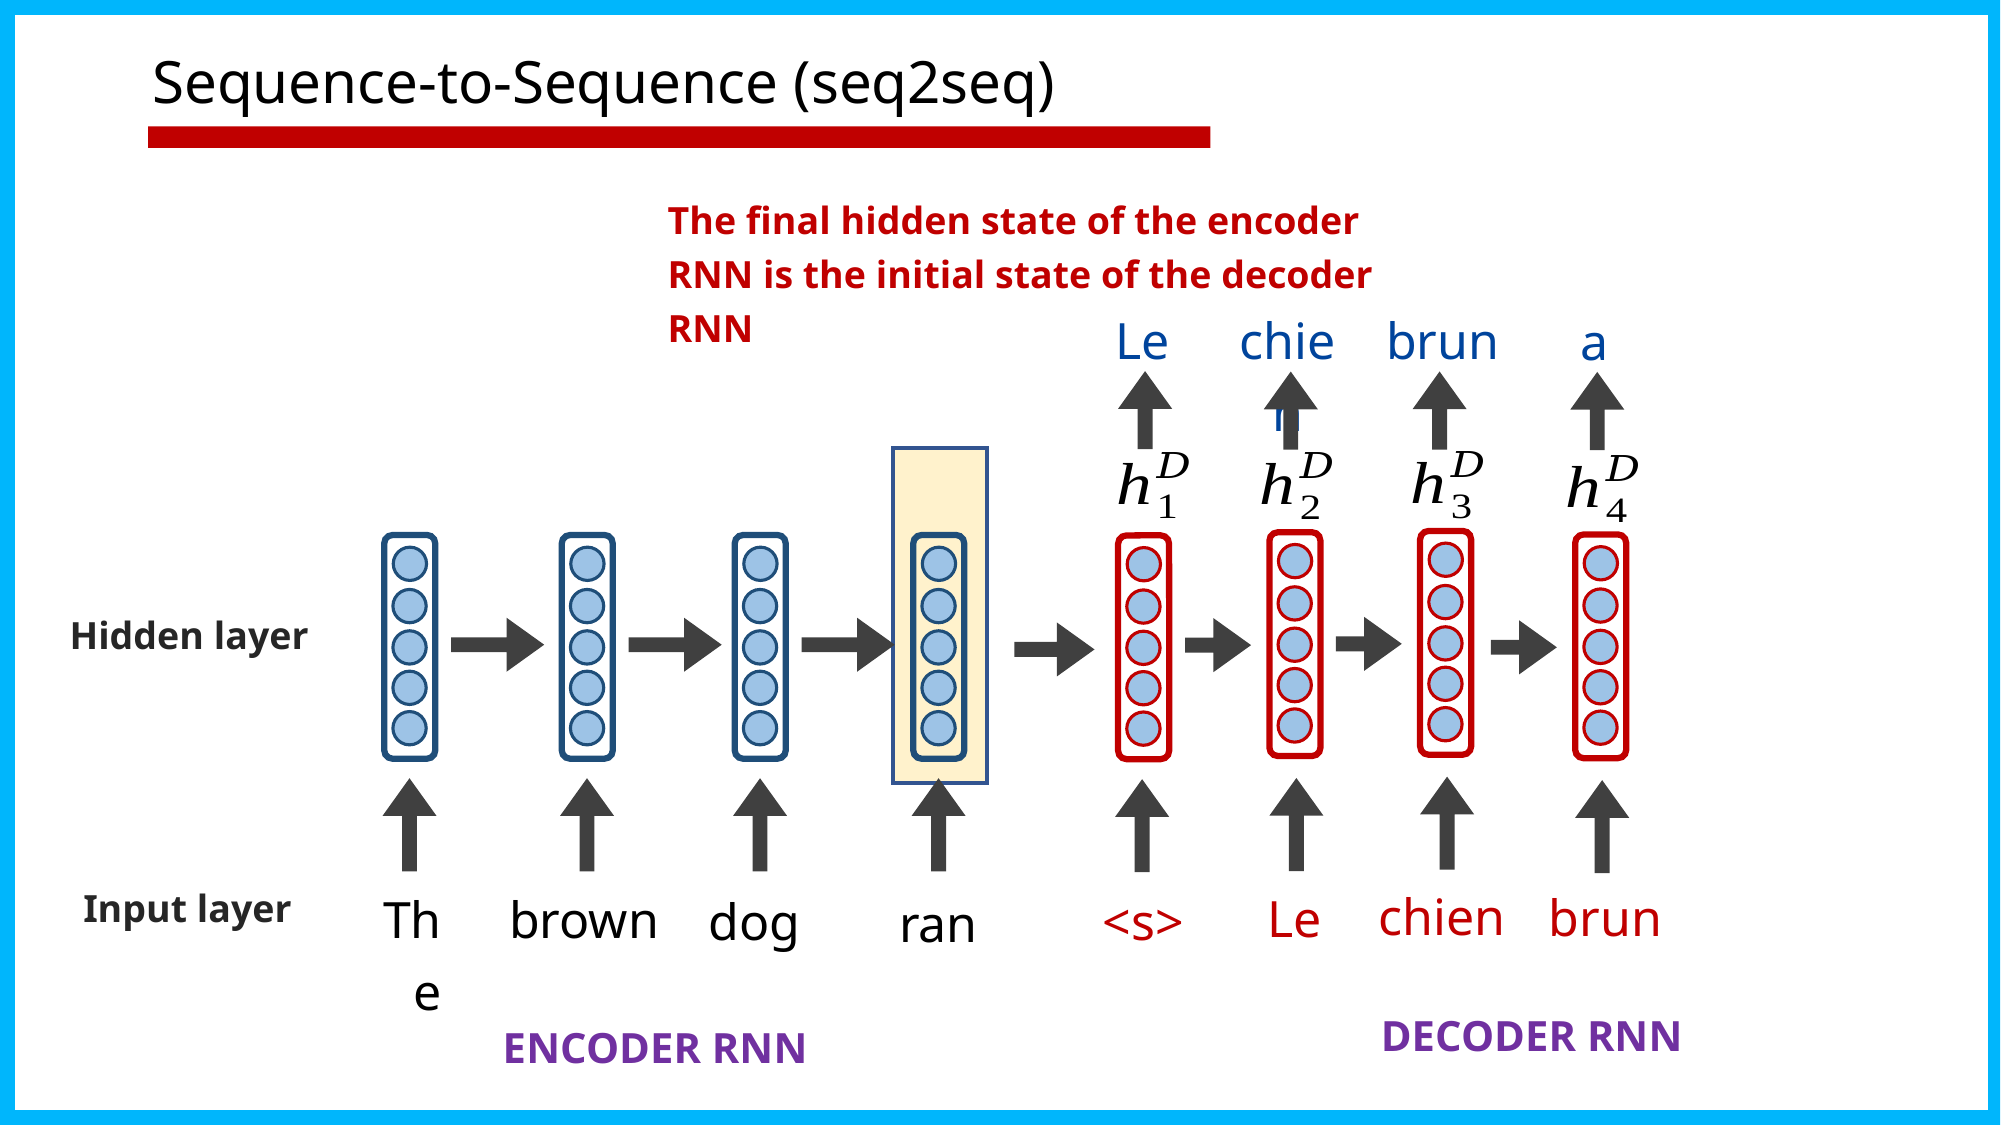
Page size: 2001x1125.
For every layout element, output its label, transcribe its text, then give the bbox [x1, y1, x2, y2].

text_box Input layer [55, 868, 307, 947]
text_box [909, 776, 968, 873]
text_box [475, 621, 648, 673]
text_box [1267, 776, 1326, 868]
text_box [1261, 369, 1320, 451]
text_box Hidden layer [38, 595, 324, 673]
text_box [148, 236, 1878, 991]
text_box [1116, 369, 1175, 451]
text_box The [341, 868, 457, 952]
text_box <s> [1067, 871, 1219, 954]
text_box [731, 776, 790, 871]
title Sequence-to-Sequence (seq2seq) [137, 45, 1605, 236]
text_box chien [1212, 340, 1364, 373]
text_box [826, 621, 1031, 673]
text_box [1055, 673, 1064, 679]
text_box DECODER RNN [1321, 991, 1743, 1070]
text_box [1031, 621, 1256, 673]
text_box chien [1340, 866, 1503, 949]
text_box The final hidden state of the encoder RNN is the initial state of the decoder RNN [652, 180, 1420, 340]
text_box [1573, 778, 1632, 875]
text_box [297, 621, 475, 673]
text_box a [1518, 290, 1670, 374]
text_box [1418, 774, 1477, 871]
text_box ENCODER RNN [444, 1004, 866, 1082]
text_box [856, 615, 864, 621]
text_box dog [652, 871, 857, 954]
text_box [683, 615, 691, 621]
text_box [505, 615, 513, 621]
text_box [1113, 777, 1172, 871]
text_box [1333, 617, 1558, 669]
text_box [1568, 370, 1627, 452]
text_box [1182, 618, 1407, 670]
text_box [380, 776, 439, 868]
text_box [1488, 620, 1713, 672]
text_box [648, 621, 826, 673]
text_box ran [836, 873, 1041, 956]
text_box [1410, 369, 1469, 451]
text_box brun [1503, 866, 1708, 950]
text_box [558, 776, 617, 868]
text_box Le [1066, 340, 1212, 373]
text_box brun [1367, 290, 1518, 373]
text_box brown [482, 868, 686, 952]
text_box Le [1219, 868, 1371, 951]
